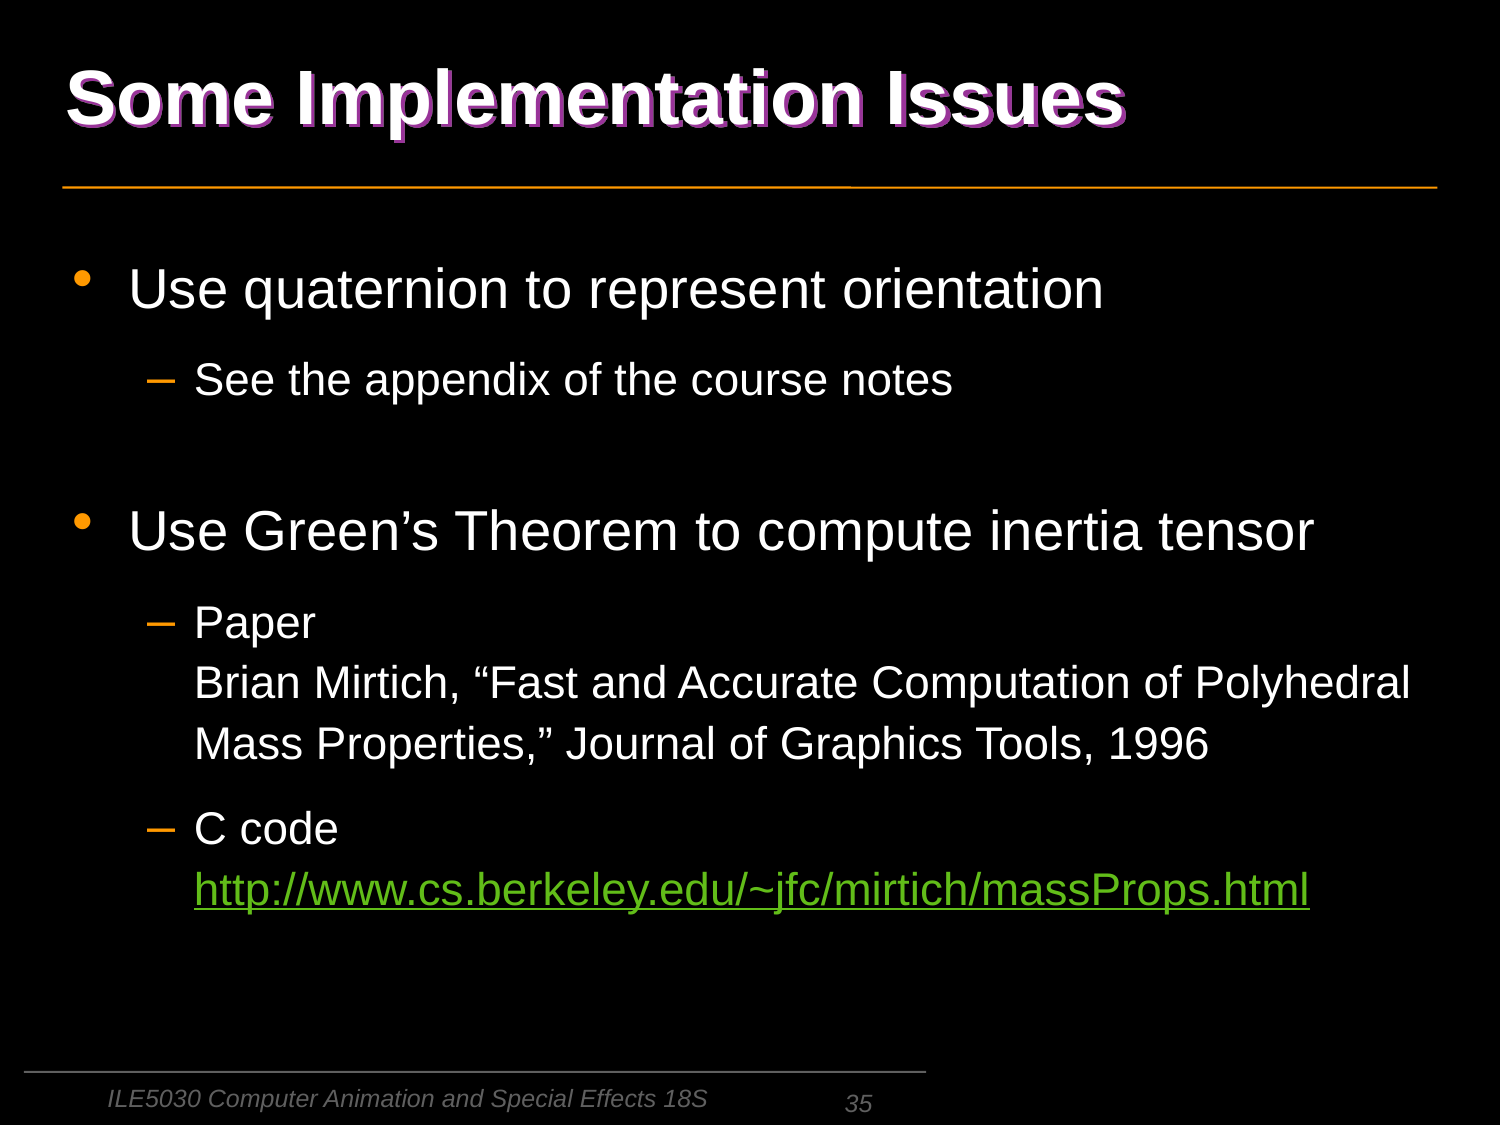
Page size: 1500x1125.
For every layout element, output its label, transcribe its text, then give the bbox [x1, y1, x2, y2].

slide_number 35 [537, 1084, 888, 1125]
list Use quaternion to represent orientation See the appendix of the course notes Use Green’s Theorem to compute inertia tensor Paper Brian Mirtich, “Fast and Accurate Computation of Polyhedral Mass Properties,” Journal of Graphics Tools, 1996 C code http://www.cs.berkeley.edu/~jfc/mirtich/massProps.html [57, 237, 1438, 1063]
title Some Implementation Issues [50, 0, 1150, 188]
footer ILE5030 Computer Animation and Special Effects 18S [92, 1074, 838, 1125]
